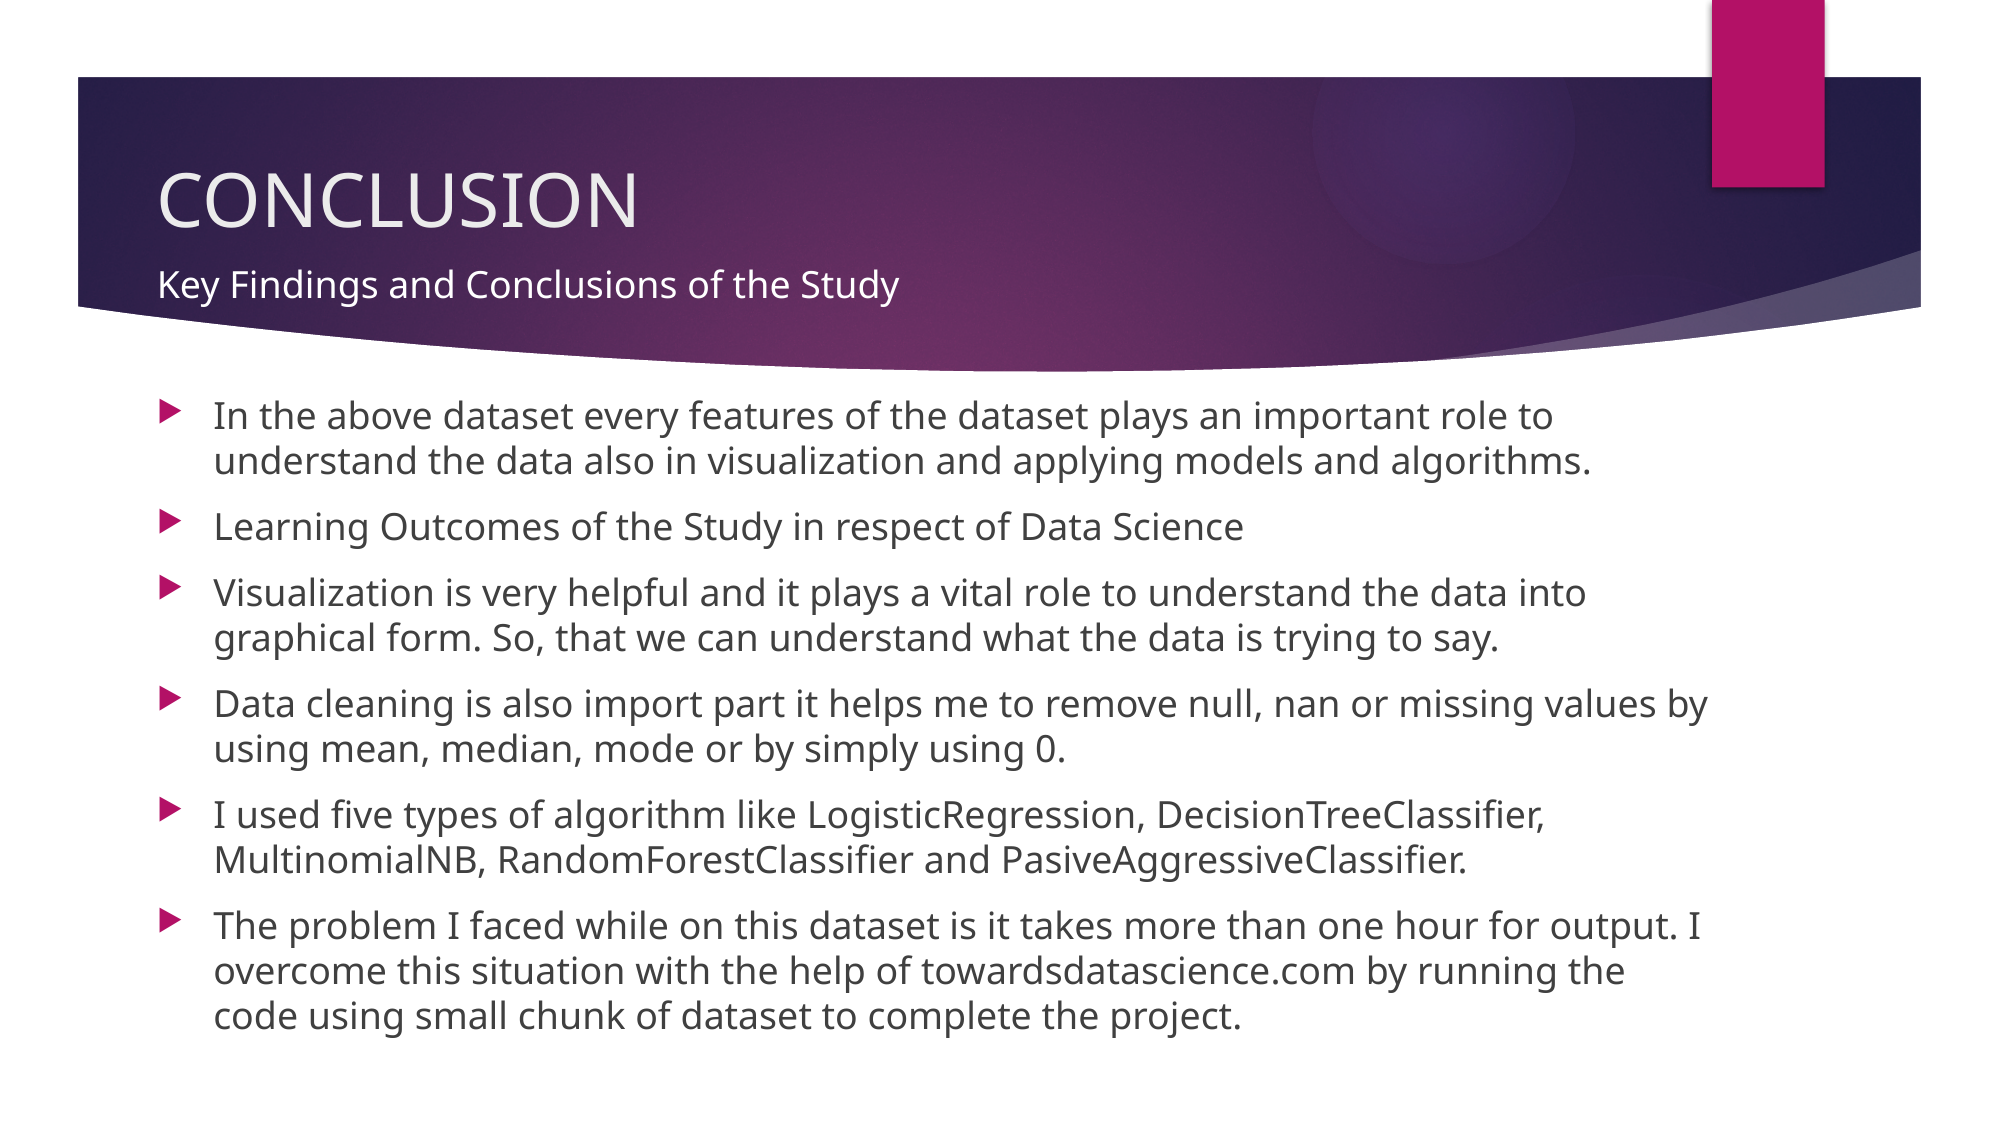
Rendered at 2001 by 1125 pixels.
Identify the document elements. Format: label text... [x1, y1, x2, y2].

title CONCLUSION [141, 76, 1767, 319]
list Key Findings and Conclusions of the Study In the above dataset every features of the dataset plays an important role to understand the data also in visualization and applying models and algorithms. Learning Outcomes of the Study in respect of Data Science Visualization is very helpful and it plays a vital role to understand the data into graphical form. So, that we can understand what the data is trying to say. Data cleaning is also import part it helps me to remove null, nan or missing values by using mean, median, mode or by simply using 0. I used five types of algorithm like LogisticRegression, DecisionTreeClassifier, MultinomialNB, RandomForestClassifier and PasiveAggressiveClassifier. The problem I faced while on this dataset is it takes more than one hour for output. I overcome this situation with the help of towardsdatascience.com by running the code using small chunk of dataset to complete the project. [141, 253, 1734, 1087]
